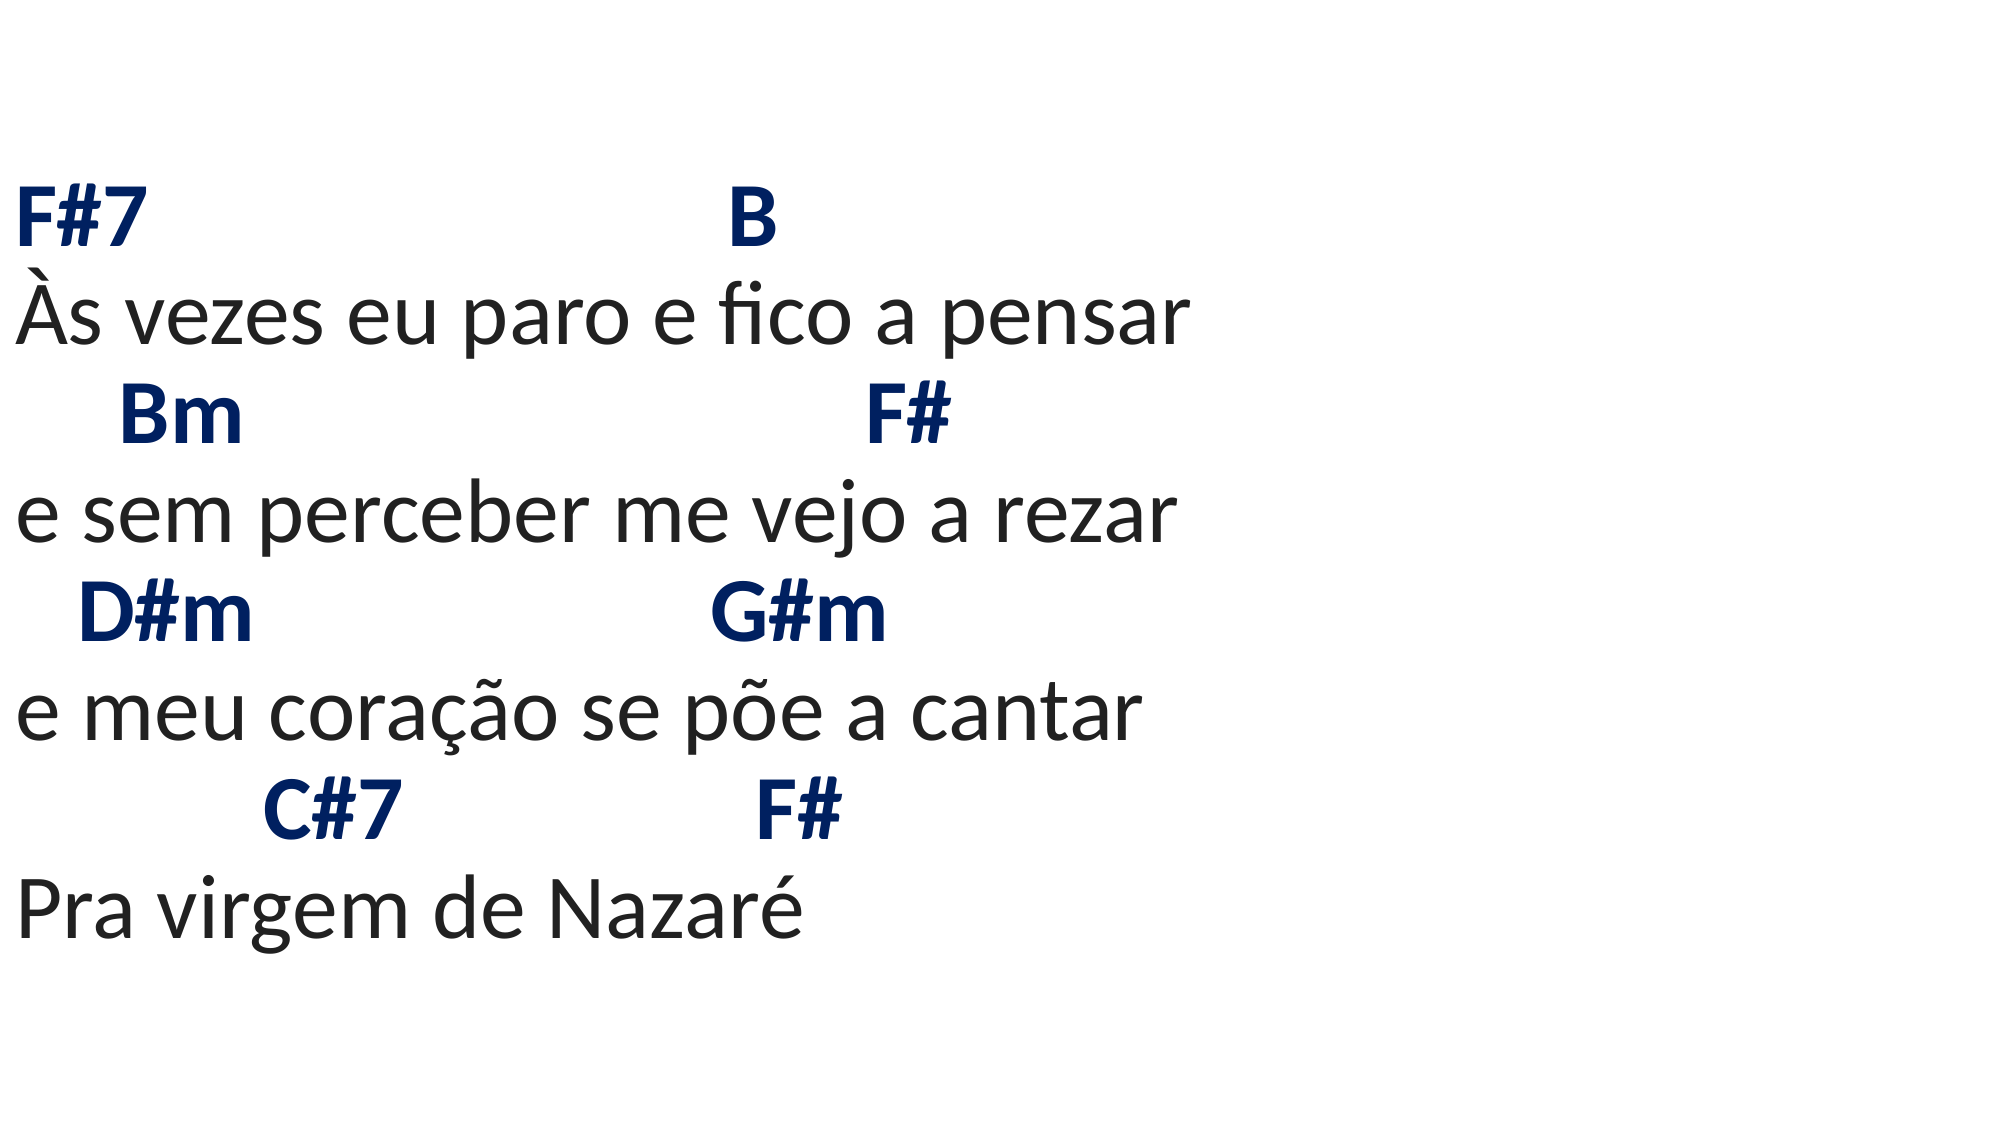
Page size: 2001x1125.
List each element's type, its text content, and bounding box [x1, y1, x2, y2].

title F#7 B Às vezes eu paro e fico a pensar Bm F# e sem perceber me vejo a rezar D#m G#m e meu coração se põe a cantar C#7 F# Pra virgem de Nazaré [0, 0, 2000, 1125]
